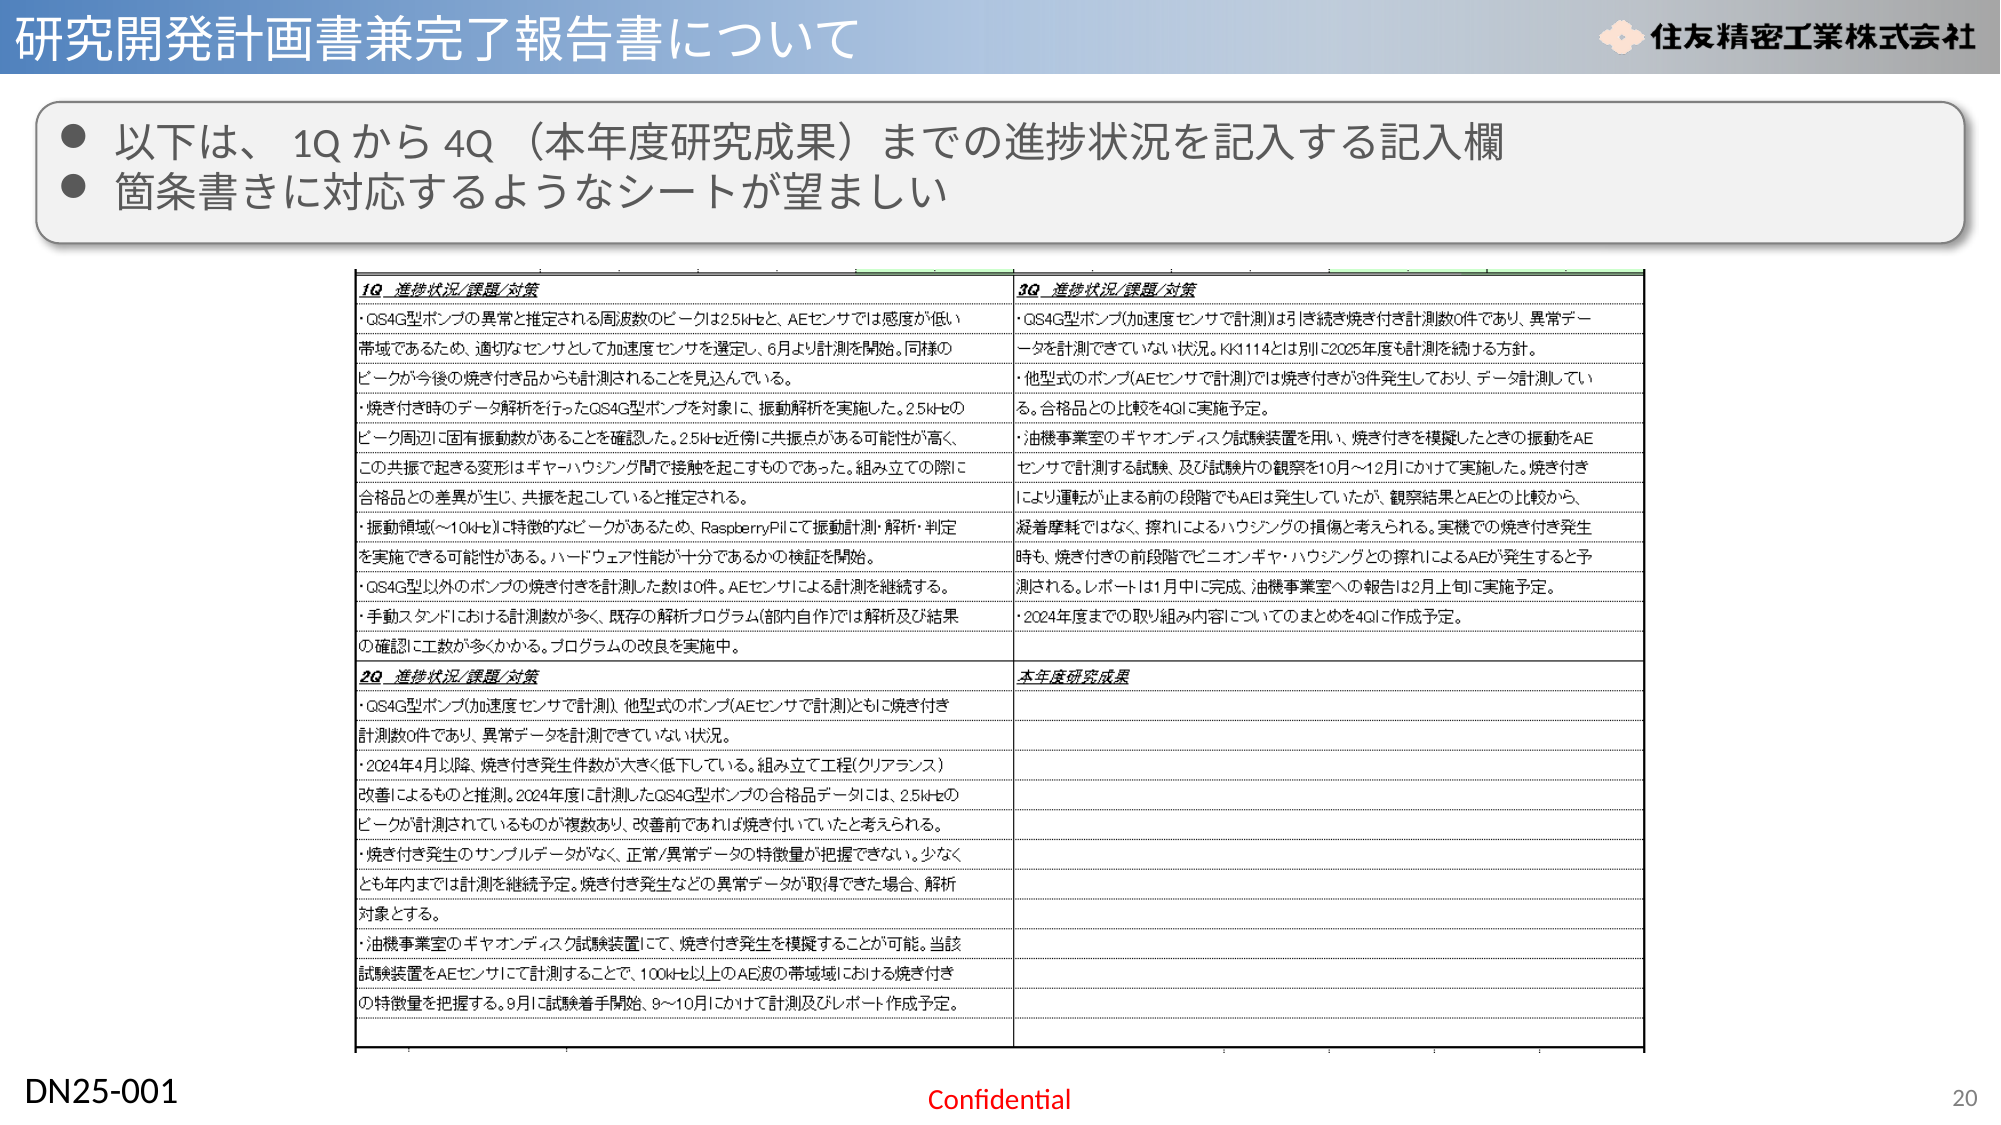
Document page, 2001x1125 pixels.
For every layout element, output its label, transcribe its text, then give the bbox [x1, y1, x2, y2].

text_box 以下は、1Qから4Q（本年度研究成果）までの進捗状況を記入する記入欄 箇条書きに対応するようなシートが望ましい [35, 100, 1966, 245]
picture [350, 269, 1650, 1053]
picture [1589, 0, 2000, 74]
text_box 研究開発計画書兼完了報告書について [0, 0, 1589, 75]
